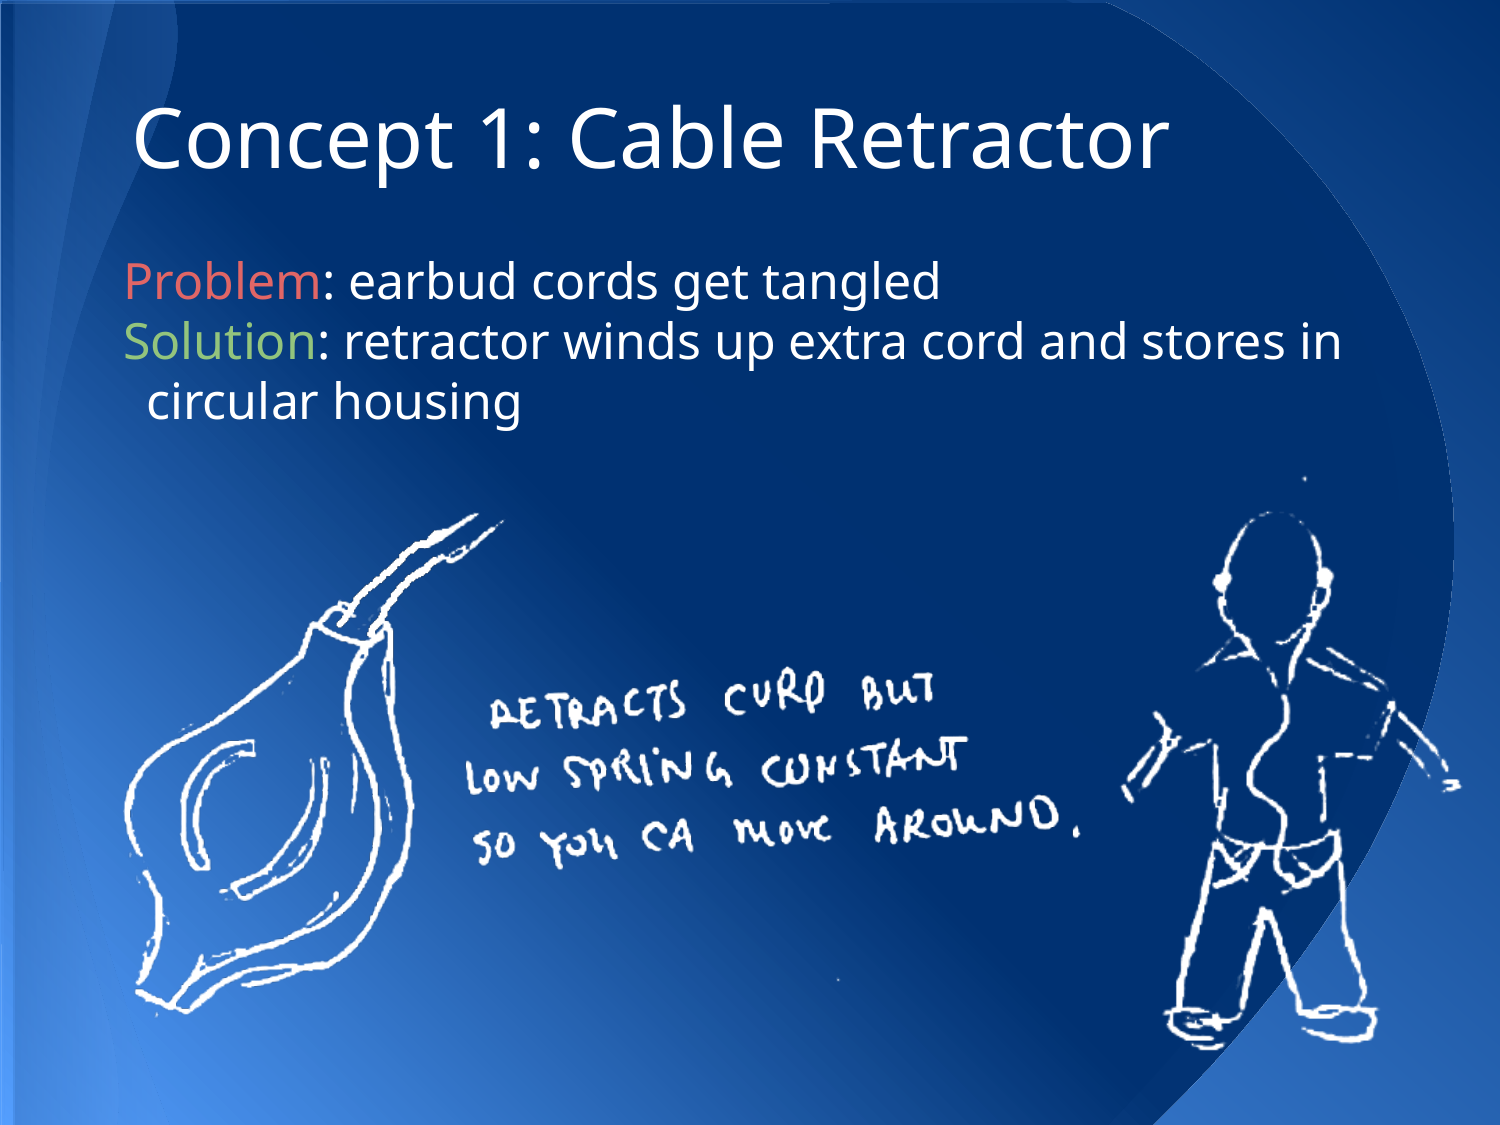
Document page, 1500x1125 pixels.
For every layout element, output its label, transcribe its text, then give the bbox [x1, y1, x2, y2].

title Concept 1: Cable Retractor [75, 0, 1425, 201]
picture [32, 462, 1500, 1092]
list Problem: earbud cords get tangled Solution: retractor winds up extra cord and stores in circular housing [75, 234, 1425, 468]
